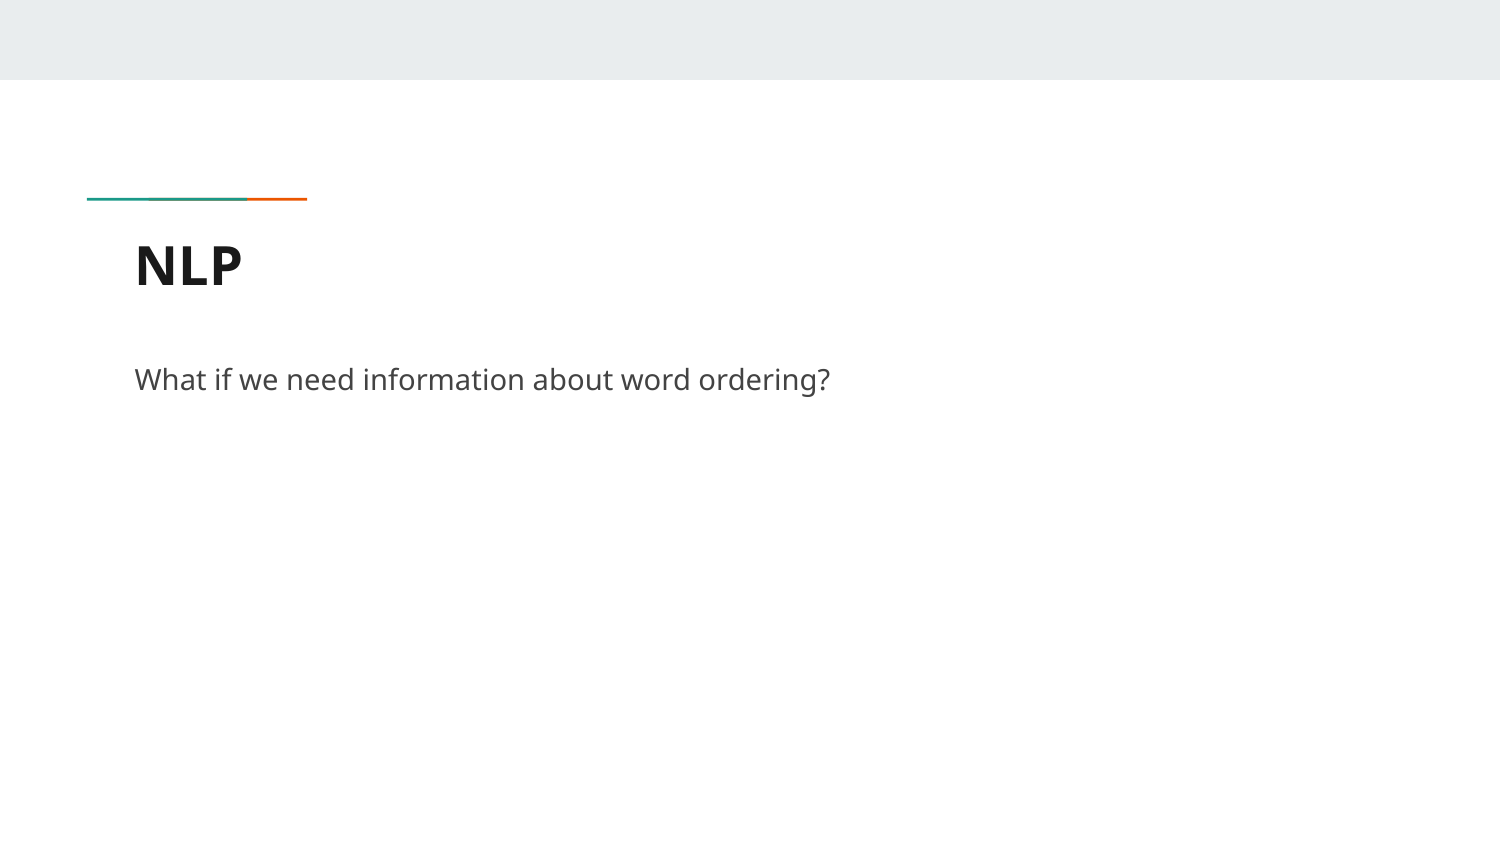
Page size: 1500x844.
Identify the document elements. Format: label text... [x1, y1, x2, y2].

title NLP [119, 216, 1381, 305]
list What if we need information about word ordering? [119, 341, 1381, 804]
